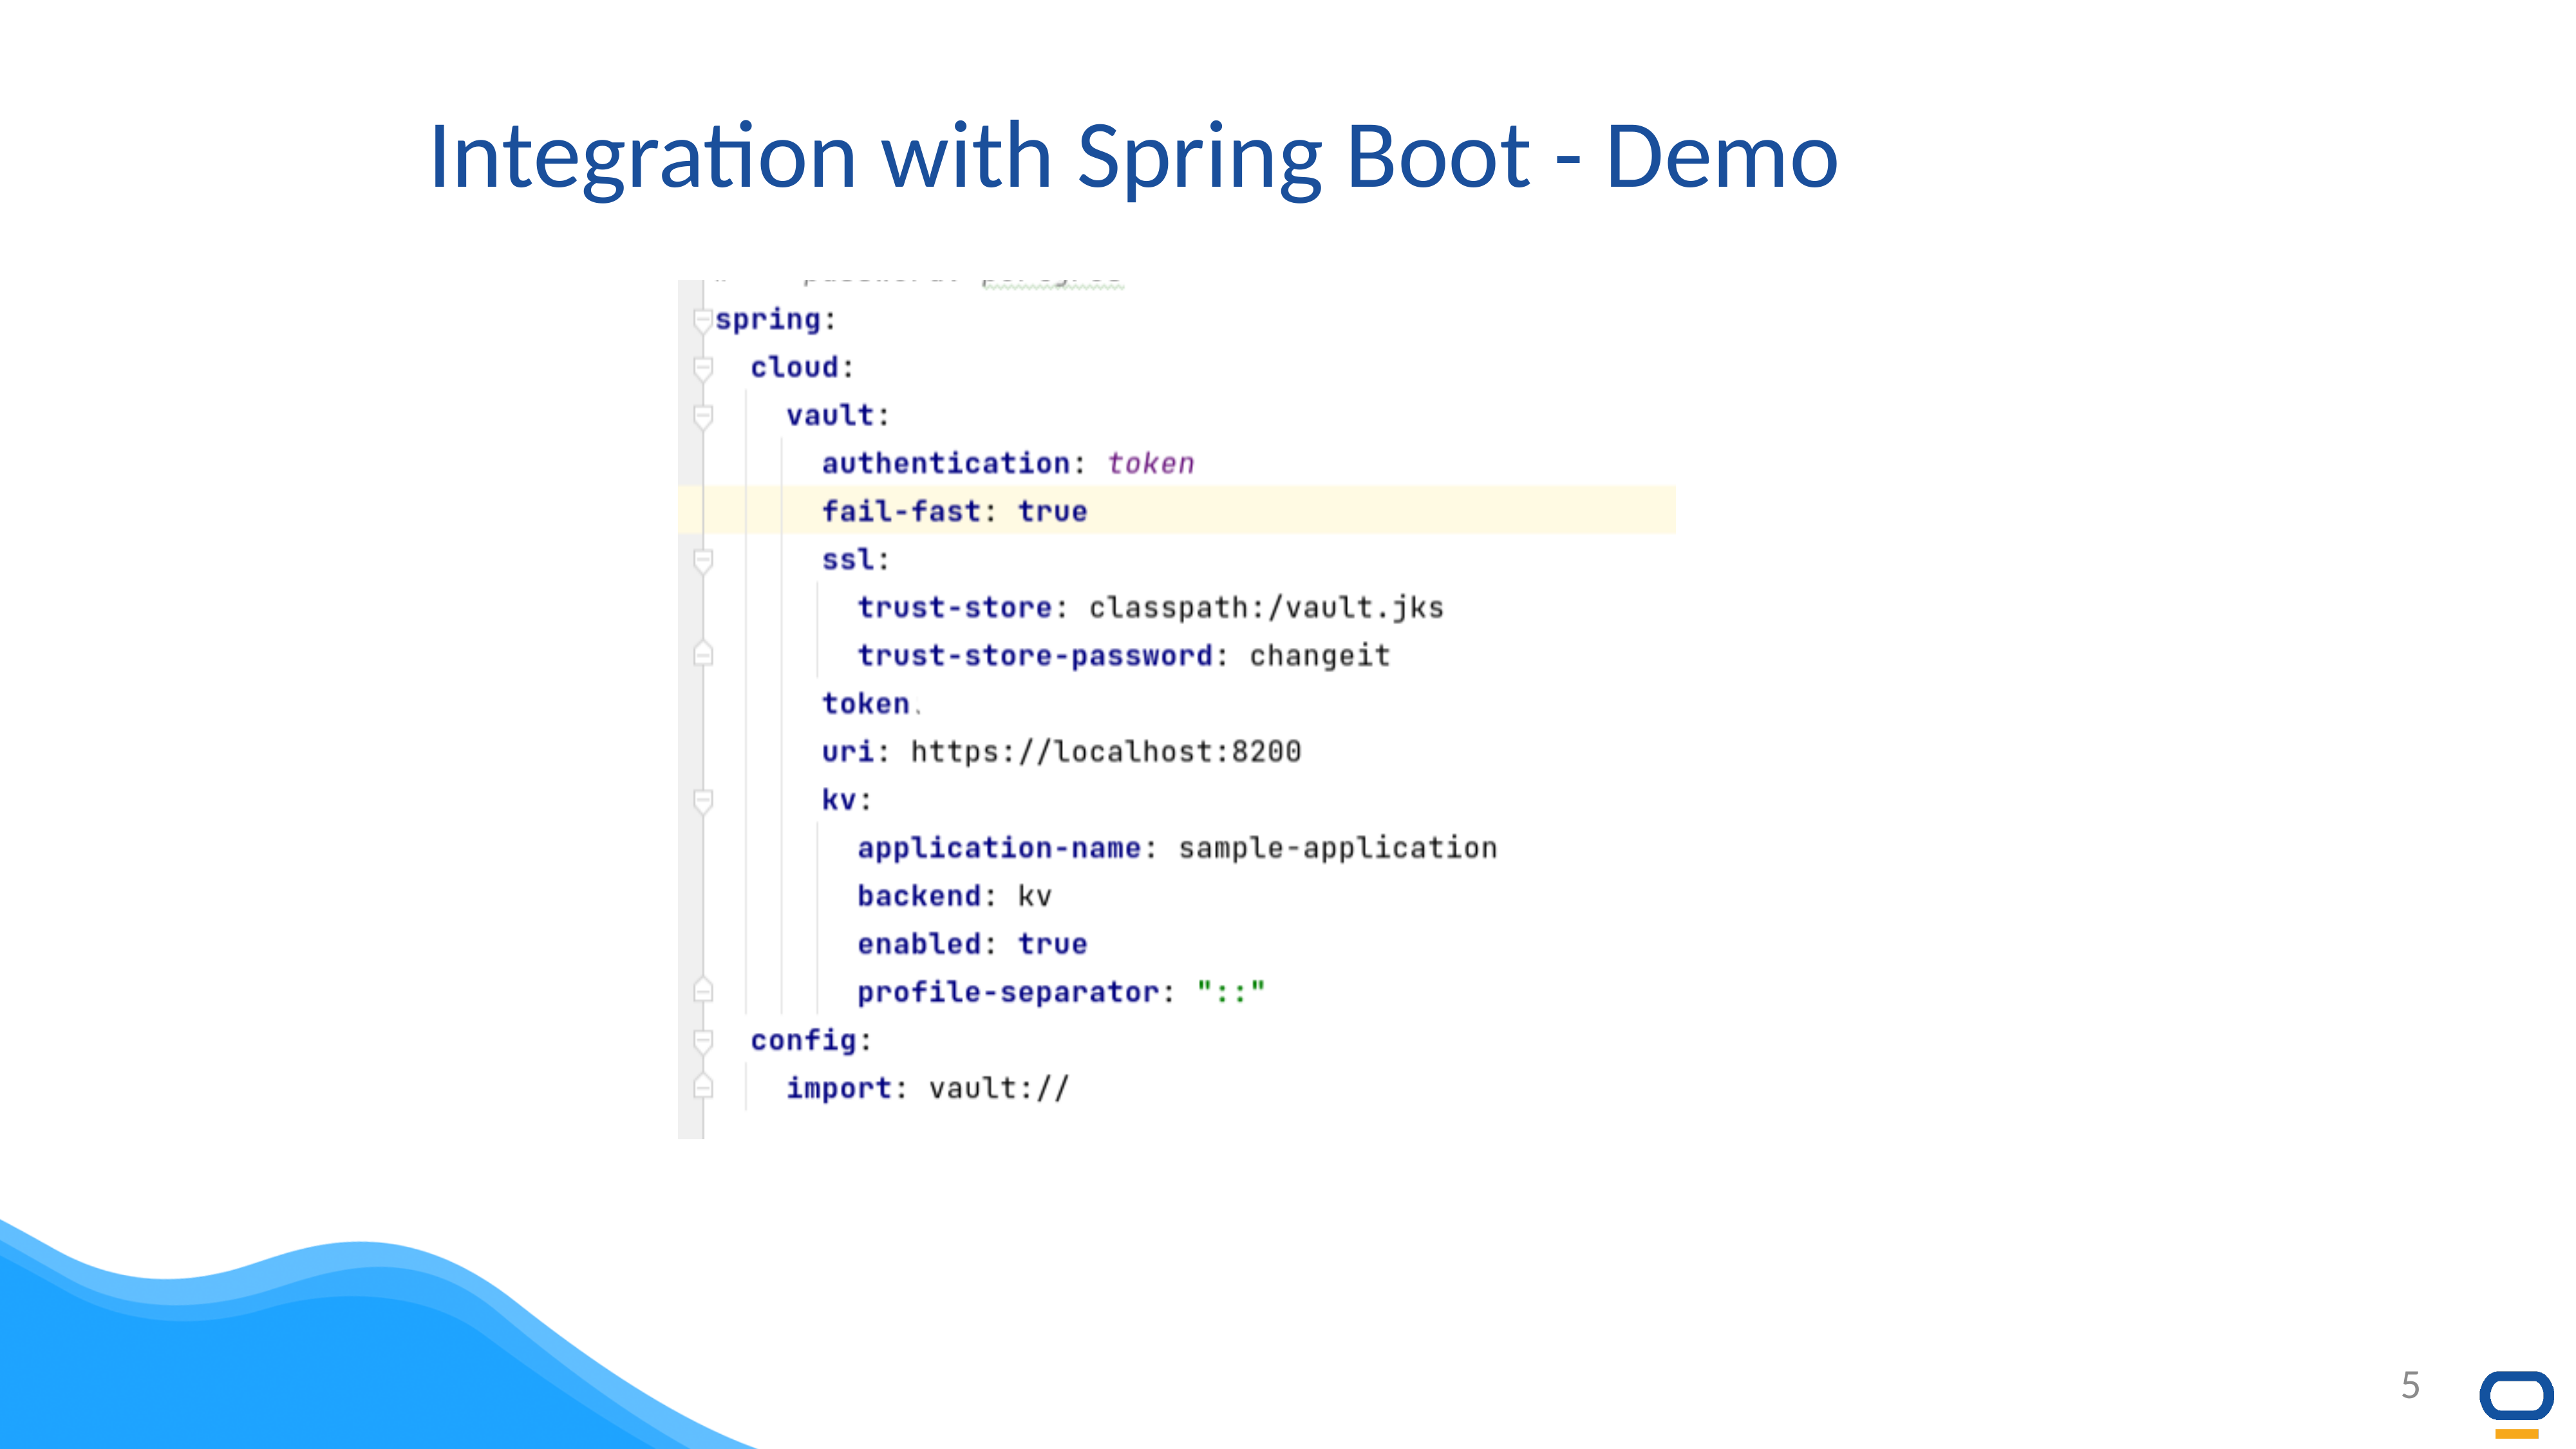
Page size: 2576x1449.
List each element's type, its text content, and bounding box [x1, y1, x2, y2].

slide_number 5 [1846, 1343, 2447, 1421]
picture [678, 280, 1676, 1139]
text_box Integration with Spring Boot - Demo [146, 85, 2123, 211]
picture [0, 1190, 805, 1449]
picture [2475, 1365, 2558, 1443]
